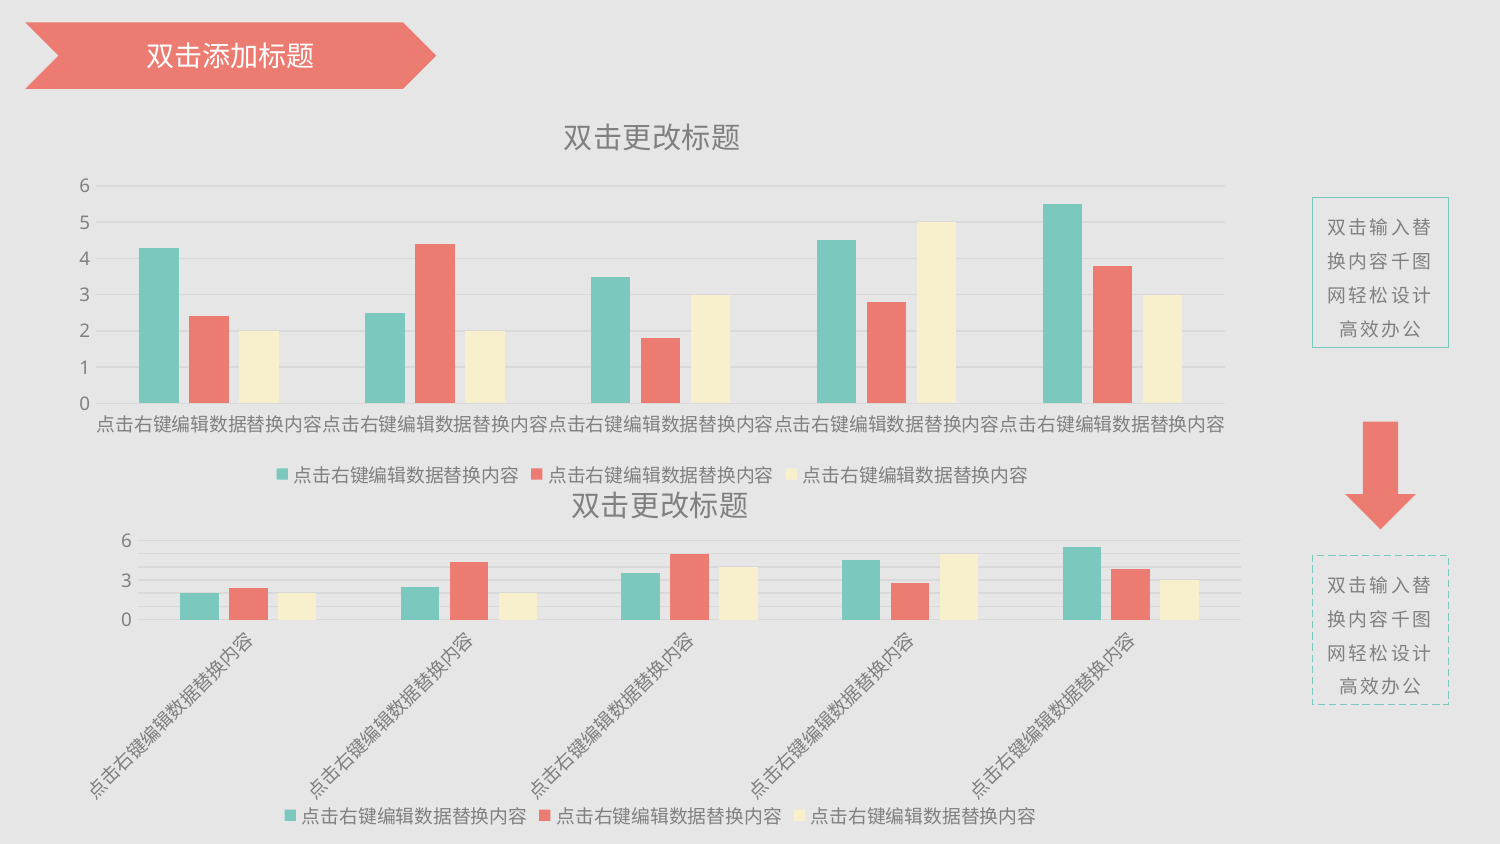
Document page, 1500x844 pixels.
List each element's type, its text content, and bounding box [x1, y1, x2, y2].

text_box 双击输入替换内容千图网轻松设计高效办公 [1312, 555, 1449, 705]
chart [55, 88, 1266, 835]
text_box [1342, 420, 1419, 531]
text_box 双击输入替换内容千图网轻松设计高效办公 [1312, 197, 1449, 348]
text_box 双击添加标题 [22, 21, 438, 90]
